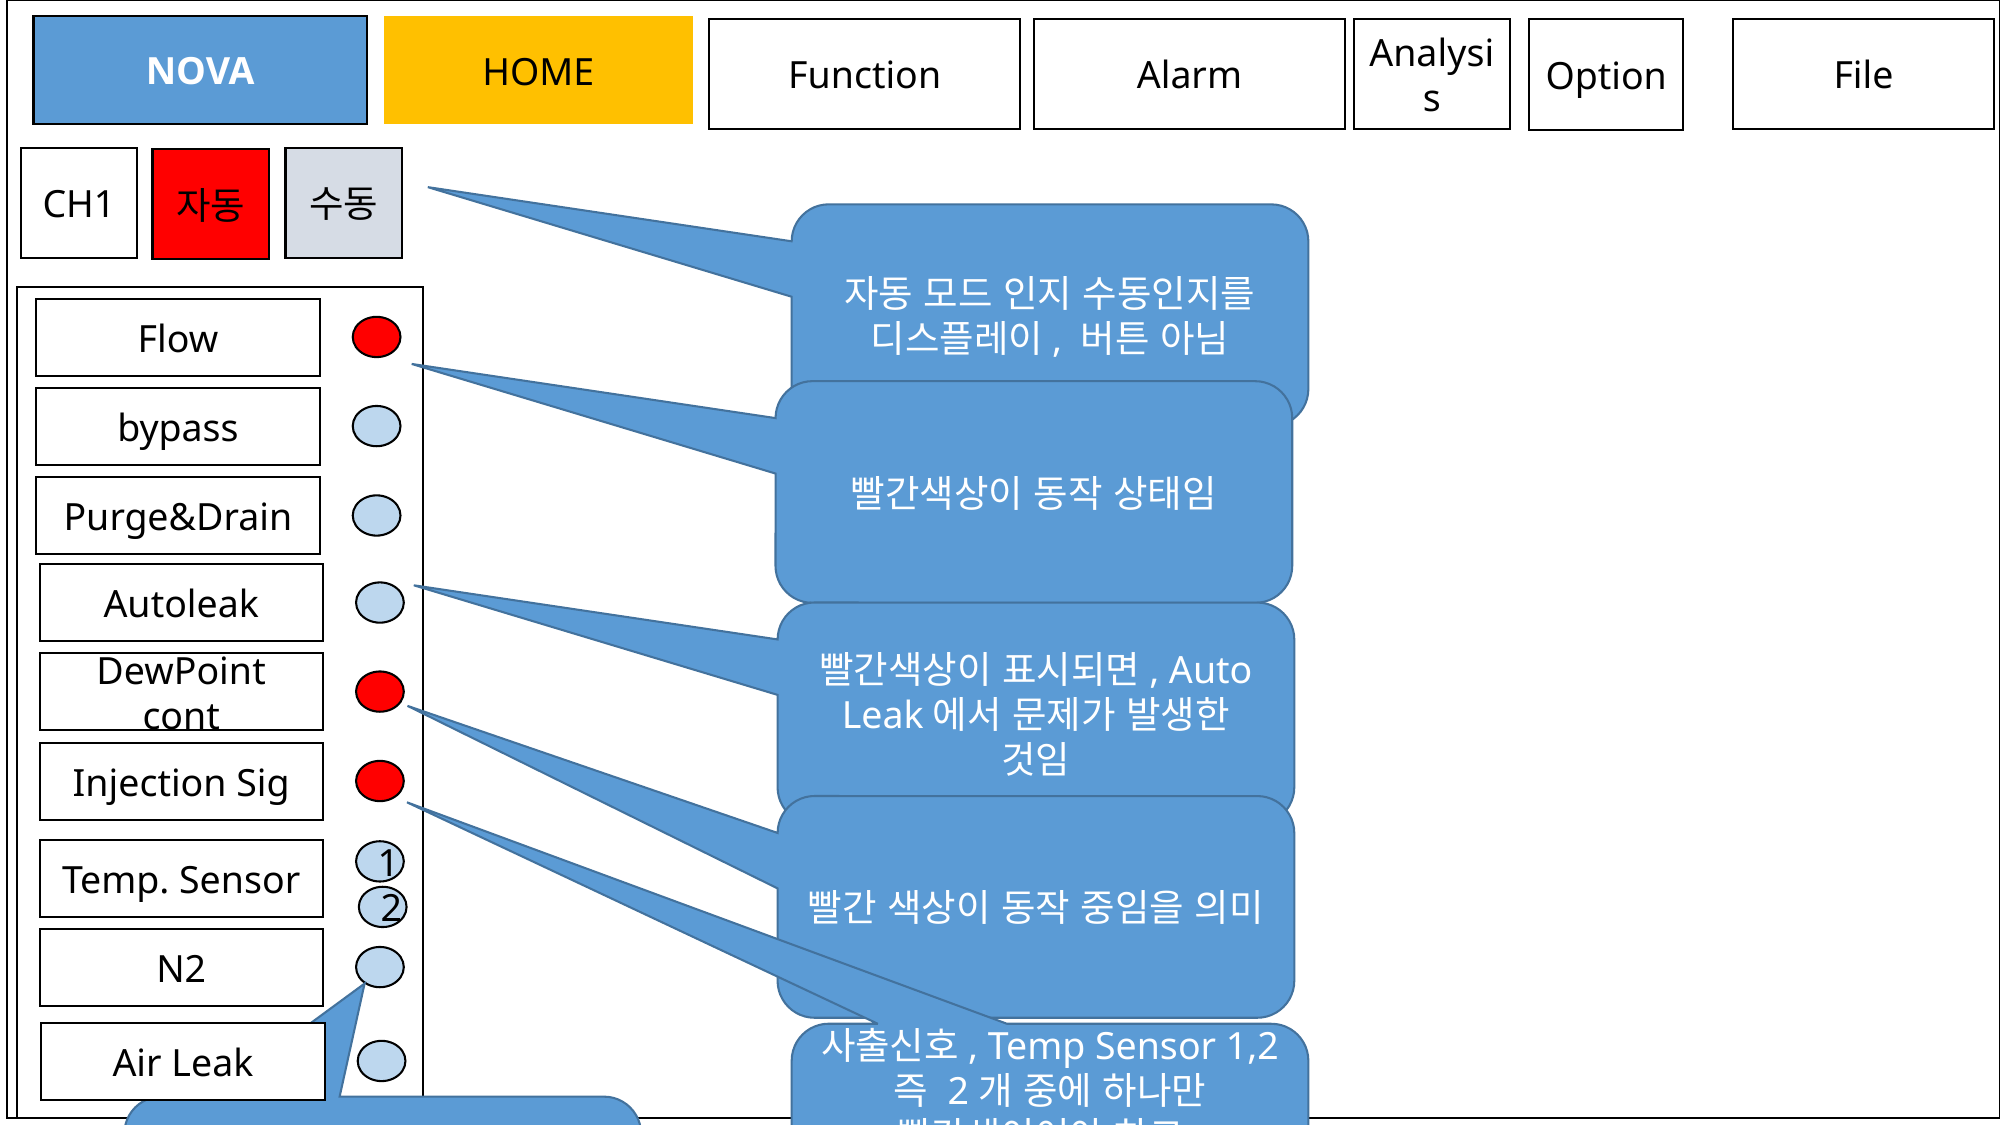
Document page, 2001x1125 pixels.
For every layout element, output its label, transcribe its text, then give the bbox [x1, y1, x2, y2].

text_box Air Leak [40, 1022, 326, 1101]
text_box Temp. Sensor [39, 839, 324, 918]
text_box File [1732, 18, 1995, 130]
text_box [351, 315, 402, 359]
text_box 빨간색상이 동작 상태임 [411, 362, 1294, 603]
text_box [354, 581, 405, 624]
text_box Option [1528, 18, 1684, 131]
text_box Purge&Drain [35, 476, 321, 555]
text_box Injection Sig [39, 742, 324, 821]
text_box Flow [35, 298, 321, 377]
text_box [6, 0, 2000, 1119]
text_box [354, 759, 405, 803]
text_box 사출신호, Temp Sensor 1,2 즉 2개 중에 하나만 빨간색이어야 하고, 빨간색에서 동작하고 있음을 의미 [406, 801, 1310, 1125]
text_box 자동 [151, 148, 270, 260]
text_box [16, 286, 424, 1119]
text_box [354, 945, 405, 989]
text_box bypass [35, 387, 321, 466]
text_box 수동 [284, 147, 403, 259]
text_box Alarm [1033, 18, 1346, 130]
text_box 2 [357, 885, 408, 929]
text_box 빨간색상이 표시되면, Auto Leak에서 문제가 발생한 것임 [413, 584, 1296, 810]
text_box N2 , Air Leak는 동작할 때만 빨간색 [124, 981, 642, 1125]
text_box Function [708, 18, 1021, 130]
text_box [351, 494, 402, 537]
text_box 빨간 색상이 동작 중임을 의미 [407, 704, 1296, 1019]
text_box 자동 모드 인지 수동인지를 디스플레이, 버튼 아님 [427, 186, 1310, 420]
text_box 1 [354, 840, 405, 883]
text_box N2 [39, 928, 324, 1007]
text_box NOVA [32, 15, 368, 125]
text_box HOME [382, 14, 695, 126]
text_box Analysis [1353, 18, 1511, 130]
text_box [354, 670, 405, 713]
text_box CH1 [20, 147, 138, 259]
text_box [356, 1039, 407, 1083]
text_box Autoleak [39, 563, 324, 642]
text_box DewPoint cont [39, 652, 324, 731]
text_box [351, 404, 402, 448]
